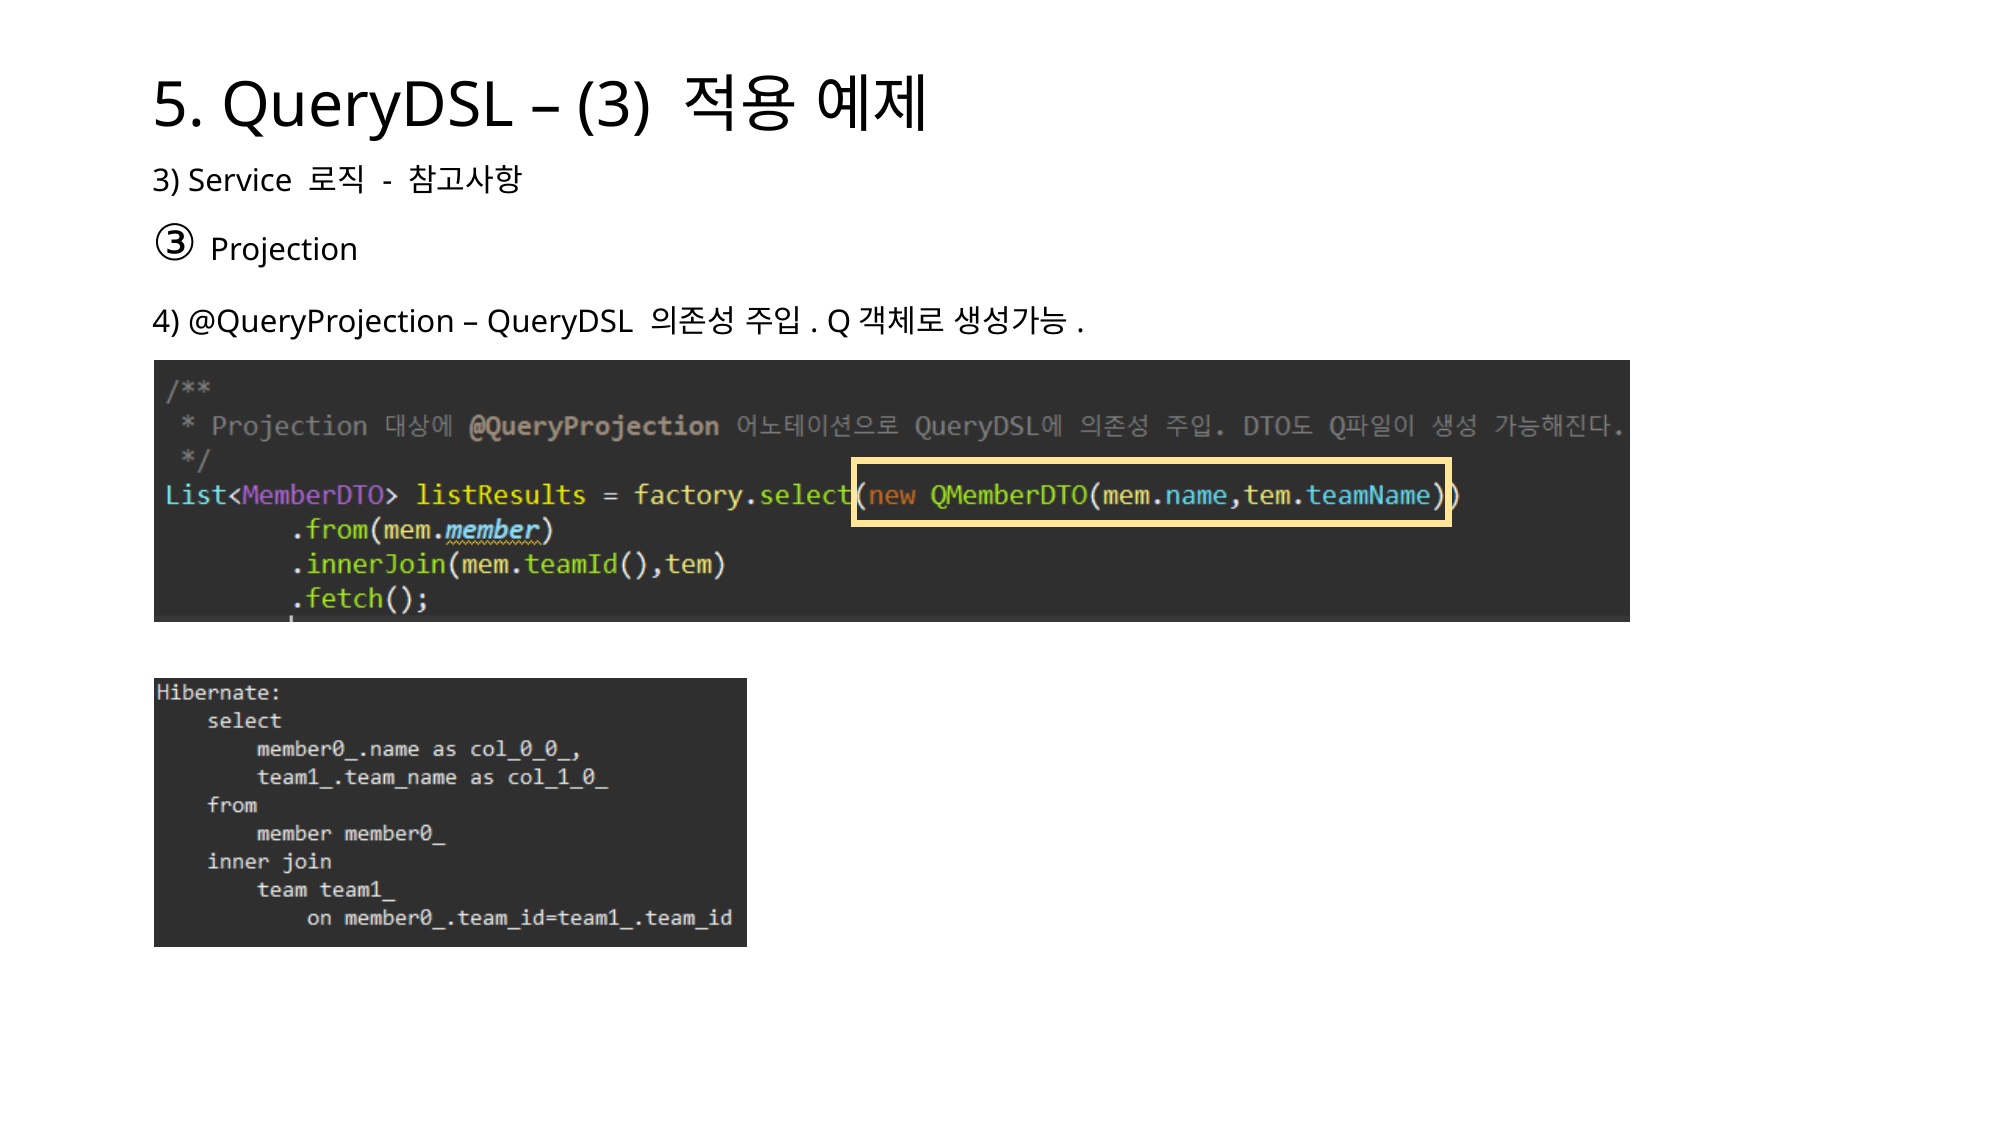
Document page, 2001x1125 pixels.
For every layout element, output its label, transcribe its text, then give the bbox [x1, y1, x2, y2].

list 3) Service 로직 - 참고사항 ③ Projection 4) @QueryProjection – QueryDSL 의존성 주입. Q객체로 생성가능. [137, 152, 1863, 1091]
title 5. QueryDSL – (3) 적용 예제 [137, 59, 1863, 152]
picture [154, 678, 747, 947]
picture [153, 360, 1630, 622]
